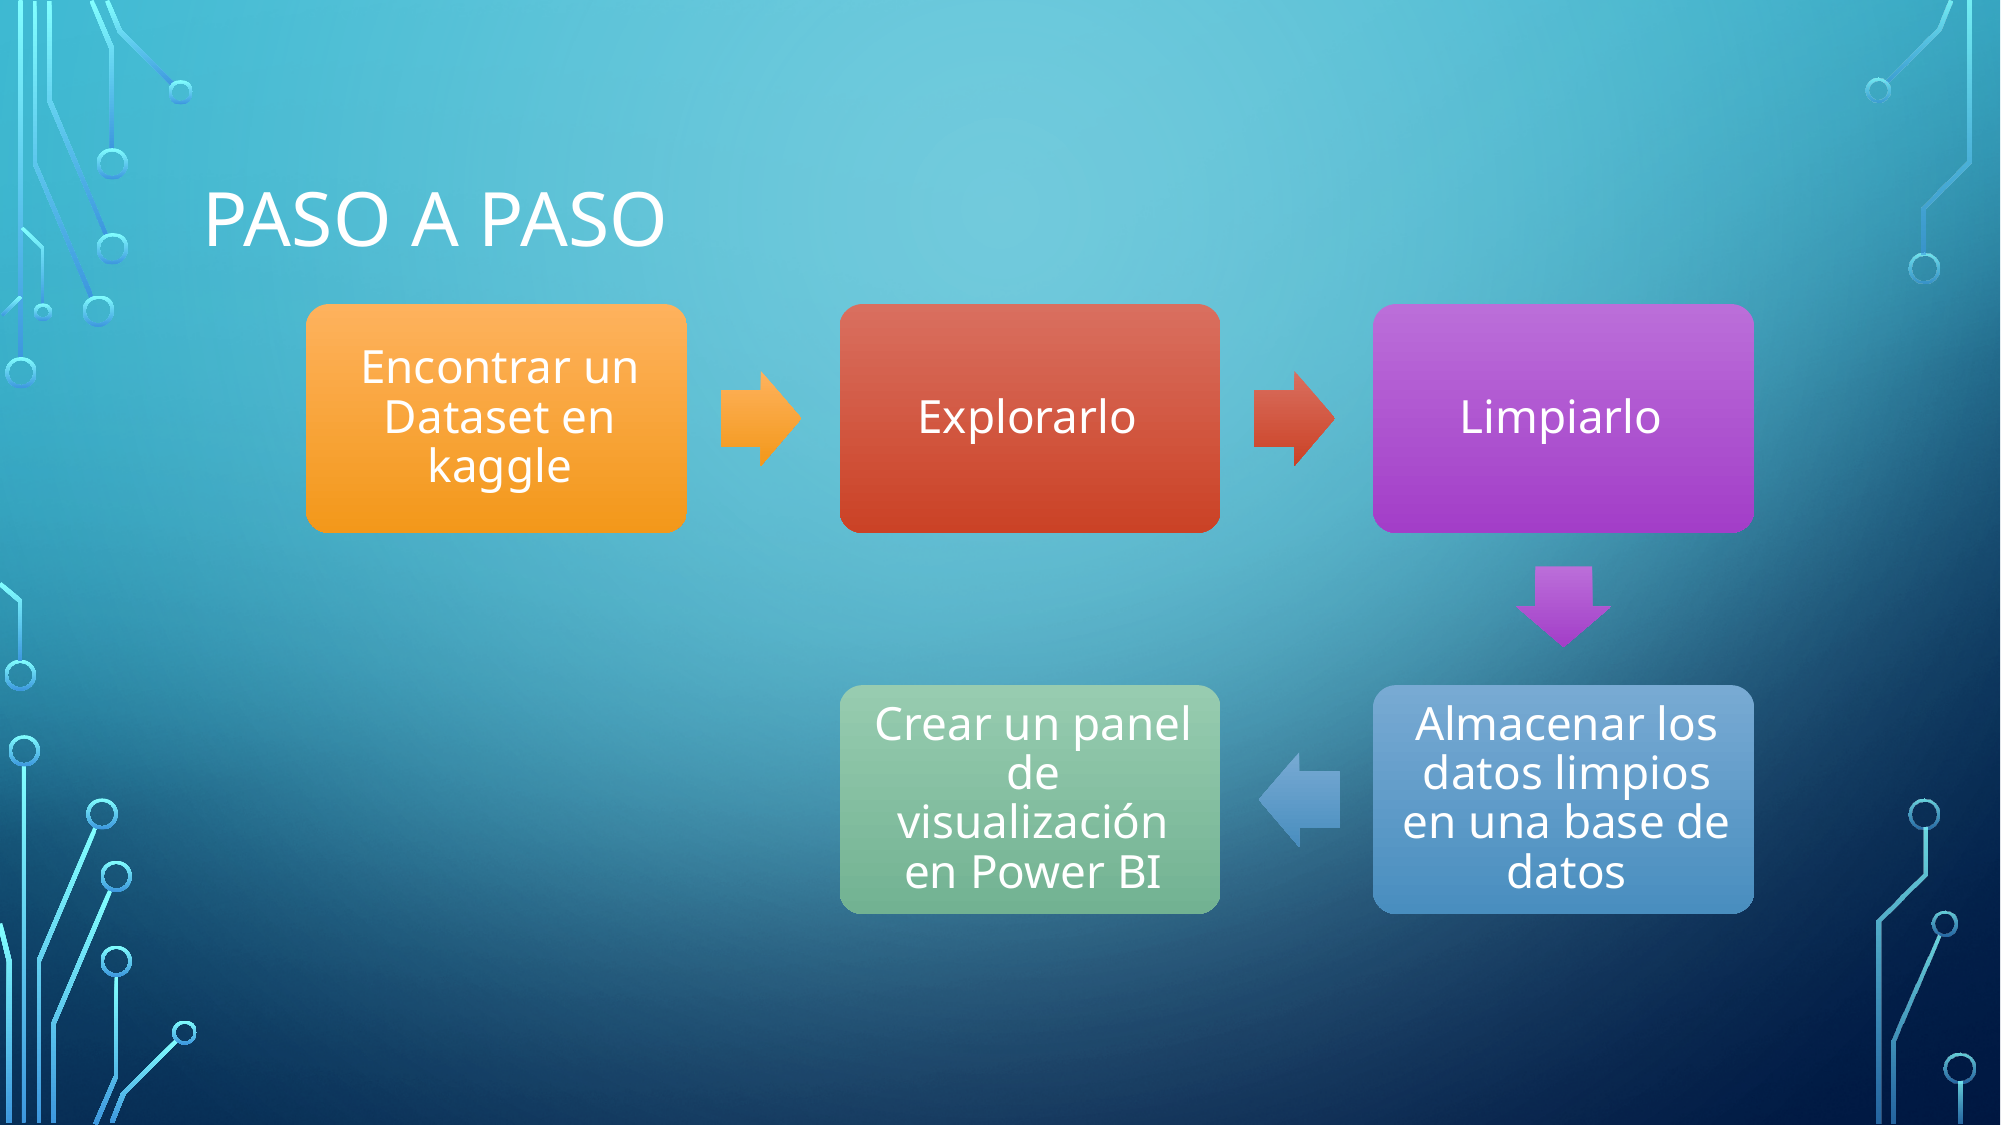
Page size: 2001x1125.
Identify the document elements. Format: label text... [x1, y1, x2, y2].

title Paso a paso [187, 101, 1813, 303]
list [186, 303, 1874, 915]
